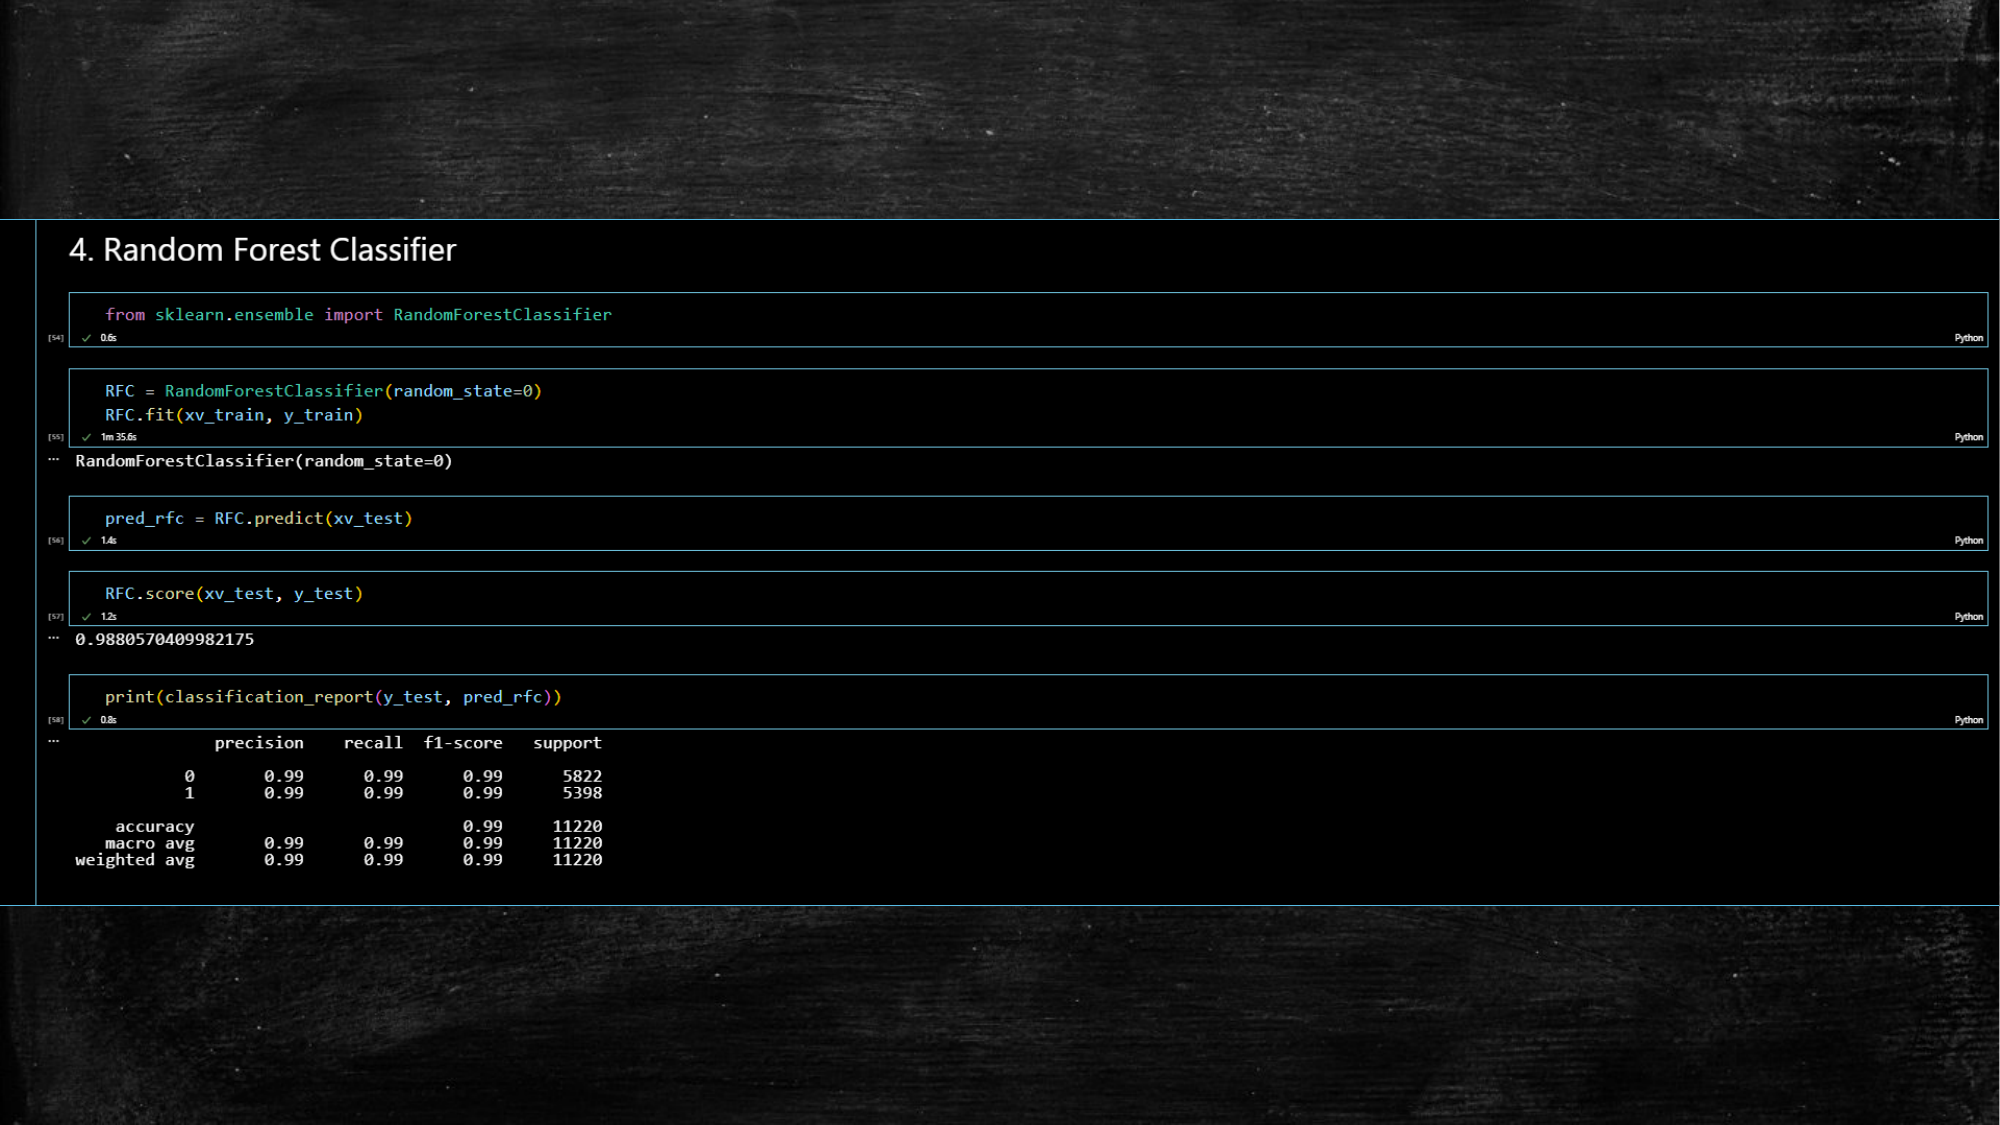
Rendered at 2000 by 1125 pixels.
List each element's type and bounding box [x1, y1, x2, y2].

picture [0, 219, 2000, 906]
